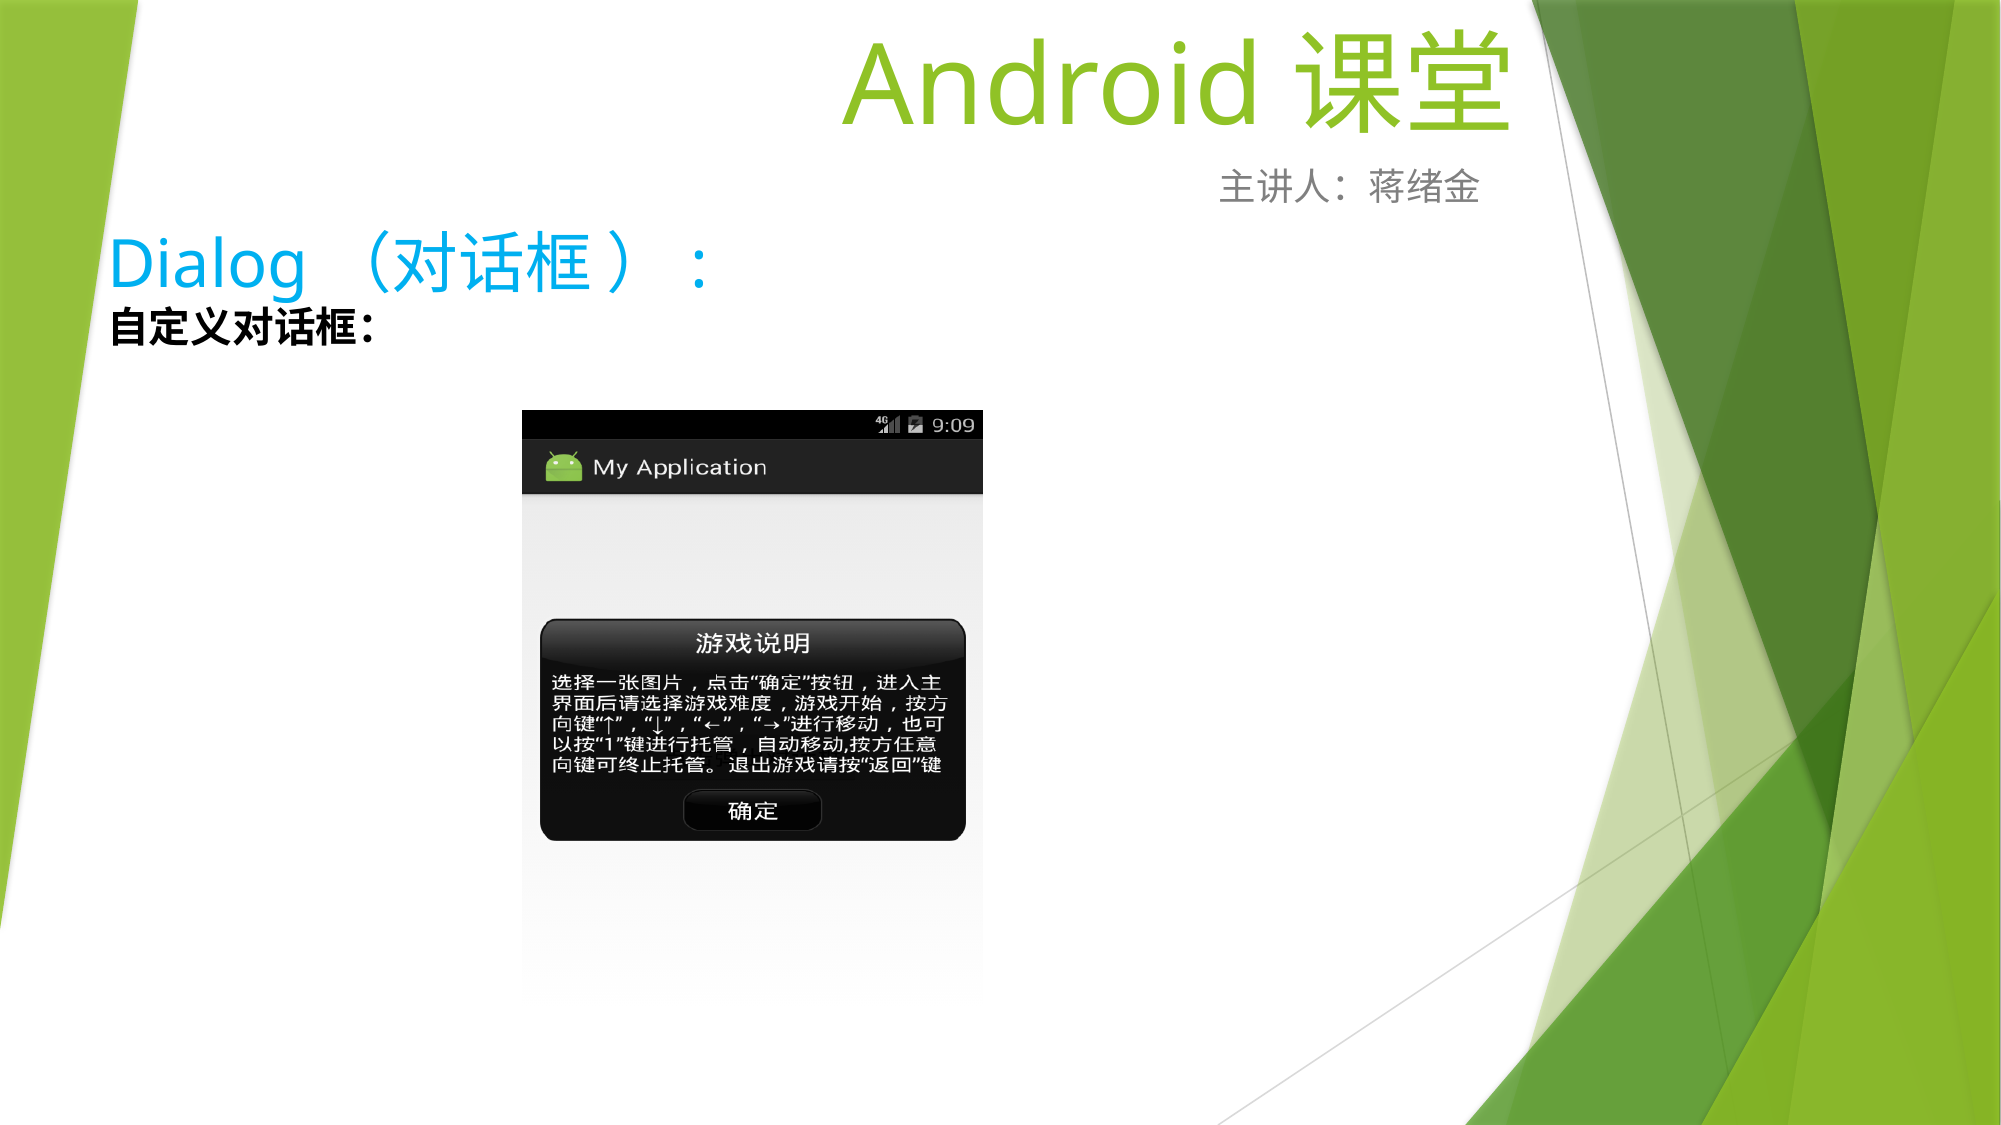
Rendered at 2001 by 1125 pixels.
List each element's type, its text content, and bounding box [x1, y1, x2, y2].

subtitle 主讲人：蒋绪金 [210, 154, 1514, 213]
title Android课堂 [256, 0, 1531, 155]
picture [521, 410, 984, 1020]
text_box Dialog（对话框 ）: 自定义对话框： [92, 213, 1556, 409]
